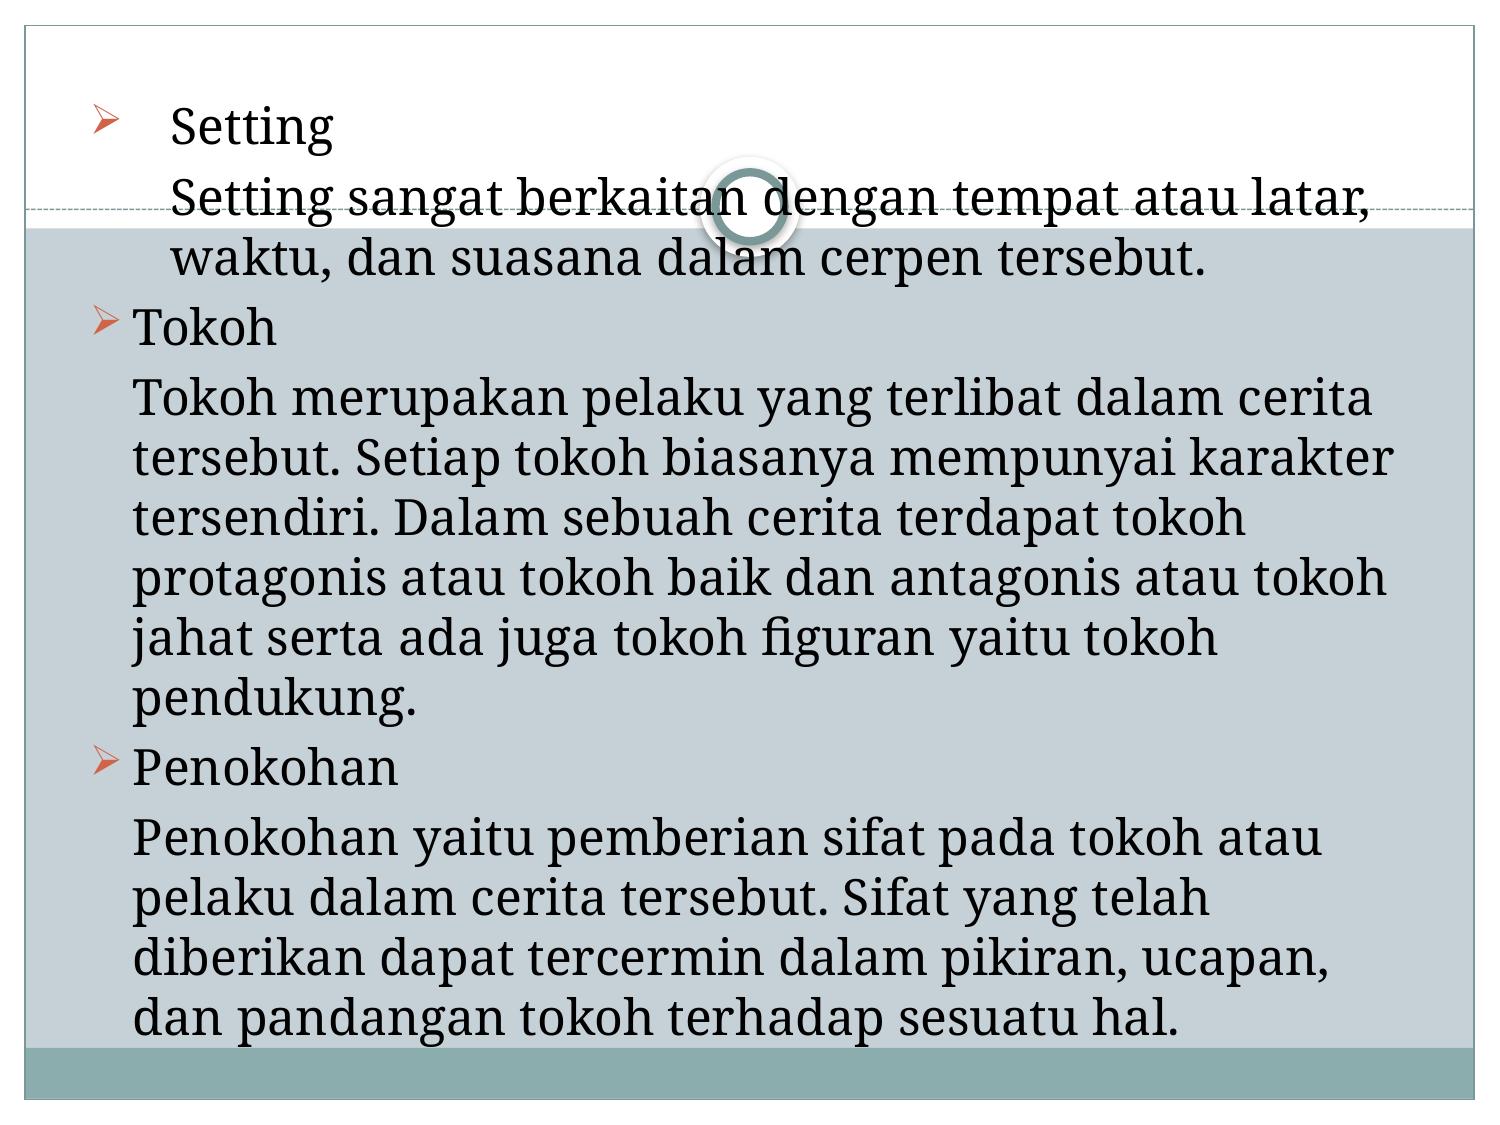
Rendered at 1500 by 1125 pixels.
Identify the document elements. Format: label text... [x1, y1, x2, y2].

list Setting Setting sangat berkaitan dengan tempat atau latar, waktu, dan suasana dalam cerpen tersebut. Tokoh Tokoh merupakan pelaku yang terlibat dalam cerita tersebut. Setiap tokoh biasanya mempunyai karakter tersendiri. Dalam sebuah cerita terdapat tokoh protagonis atau tokoh baik dan antagonis atau tokoh jahat serta ada juga tokoh figuran yaitu tokoh pendukung. Penokohan Penokohan yaitu pemberian sifat pada tokoh atau pelaku dalam cerita tersebut. Sifat yang telah diberikan dapat tercermin dalam pikiran, ucapan, dan pandangan tokoh terhadap sesuatu hal. [75, 87, 1425, 1063]
